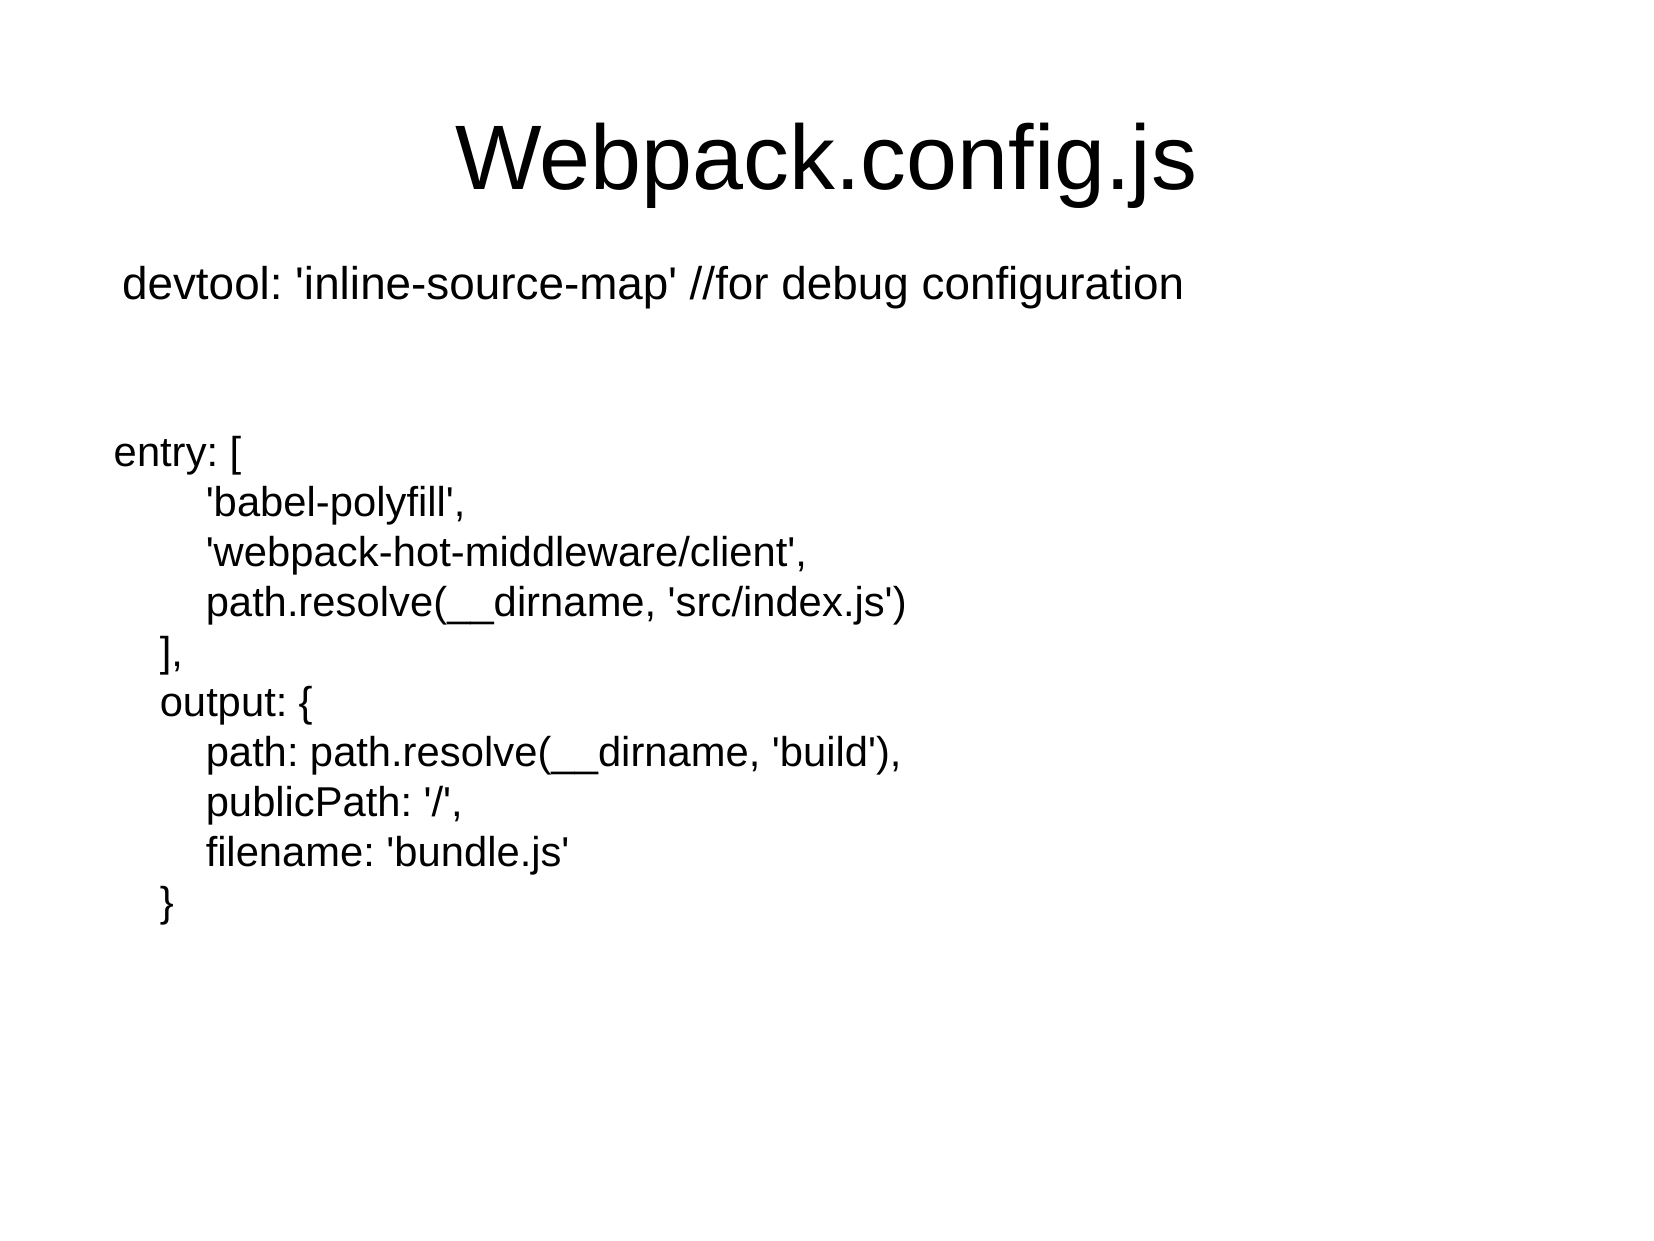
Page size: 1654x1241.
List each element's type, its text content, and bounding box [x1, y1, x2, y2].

text_box devtool: 'inline-source-map' //for debug configuration [107, 246, 1200, 313]
text_box Webpack.config.js [82, 49, 1571, 257]
text_box entry: [ 'babel-polyfill', 'webpack-hot-middleware/client', path.resolve(__dirname, 'src/index.js') ], output: { path: path.resolve(__dirname, 'build'), publicPath: '/', filename: 'bundle.js' } [99, 417, 1546, 990]
